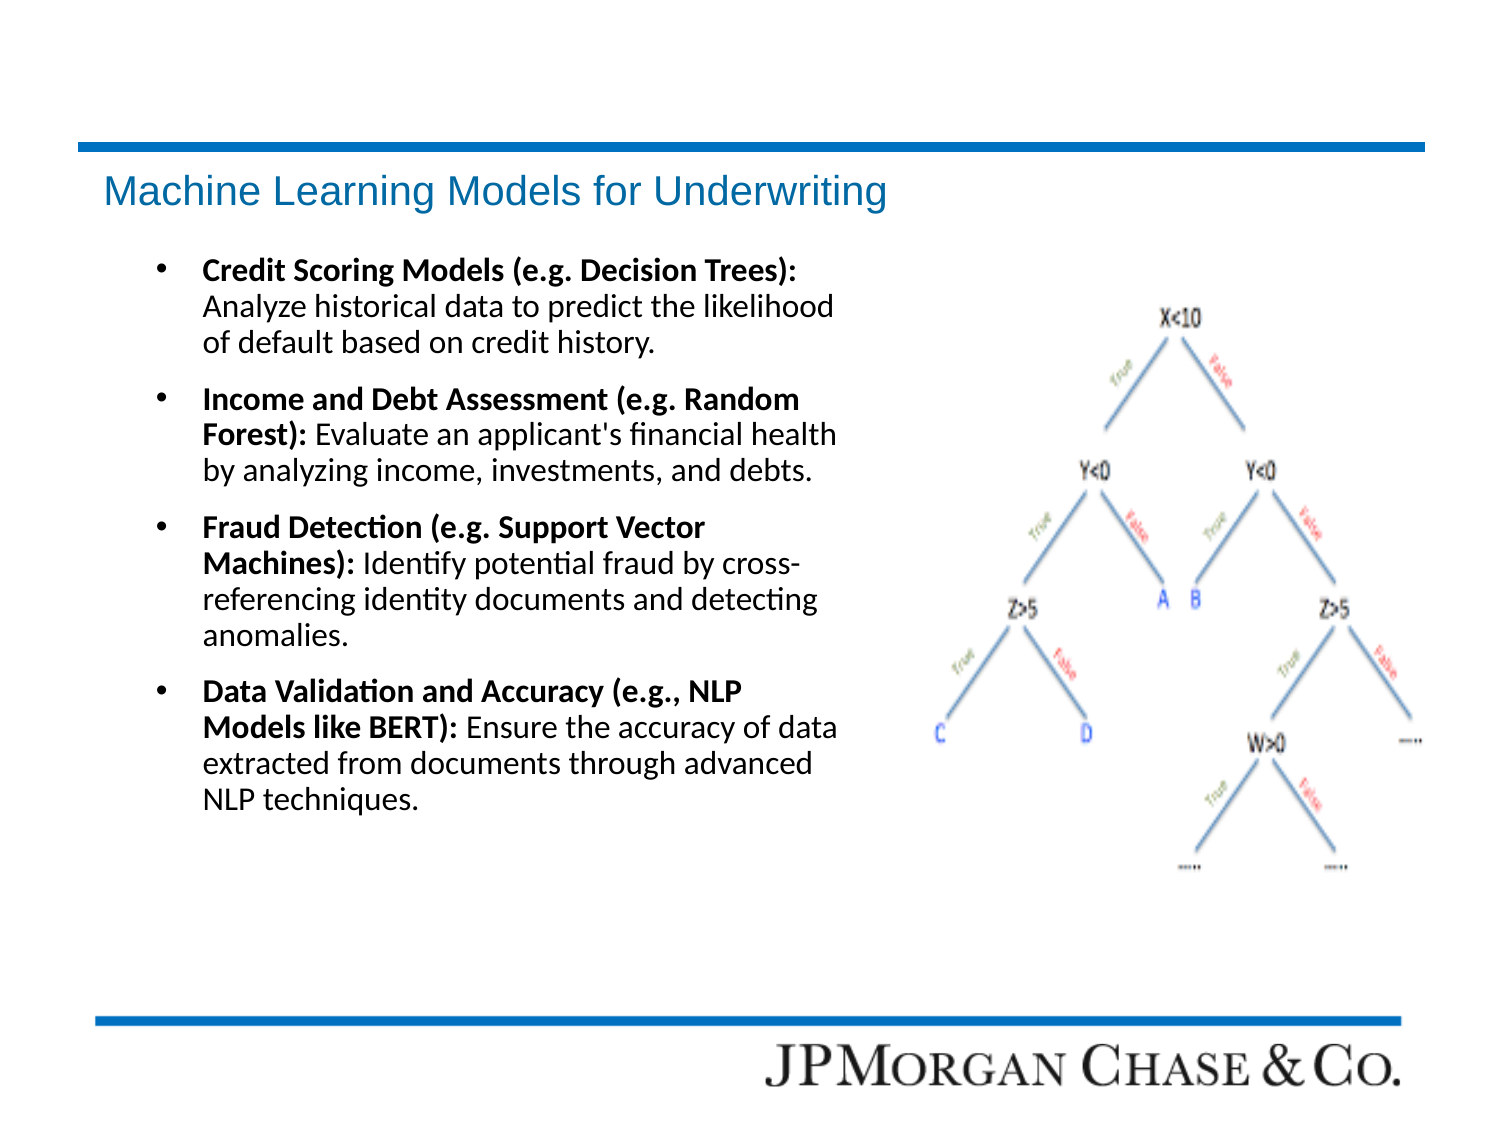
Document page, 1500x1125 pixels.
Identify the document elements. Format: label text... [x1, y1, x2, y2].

list Credit Scoring Models (e.g. Decision Trees): Analyze historical data to predict the likelihood of default based on credit history. Income and Debt Assessment (e.g. Random Forest): Evaluate an applicant's financial health by analyzing income, investments, and debts. Fraud Detection (e.g. Support Vector Machines): Identify potential fraud by cross-referencing identity documents and detecting anomalies. Data Validation and Accuracy (e.g., NLP Models like BERT): Ensure the accuracy of data extracted from documents through advanced NLP techniques. [103, 245, 859, 963]
title Machine Learning Models for Underwriting [103, 162, 1412, 246]
picture [83, 992, 1417, 1095]
picture [896, 280, 1465, 928]
